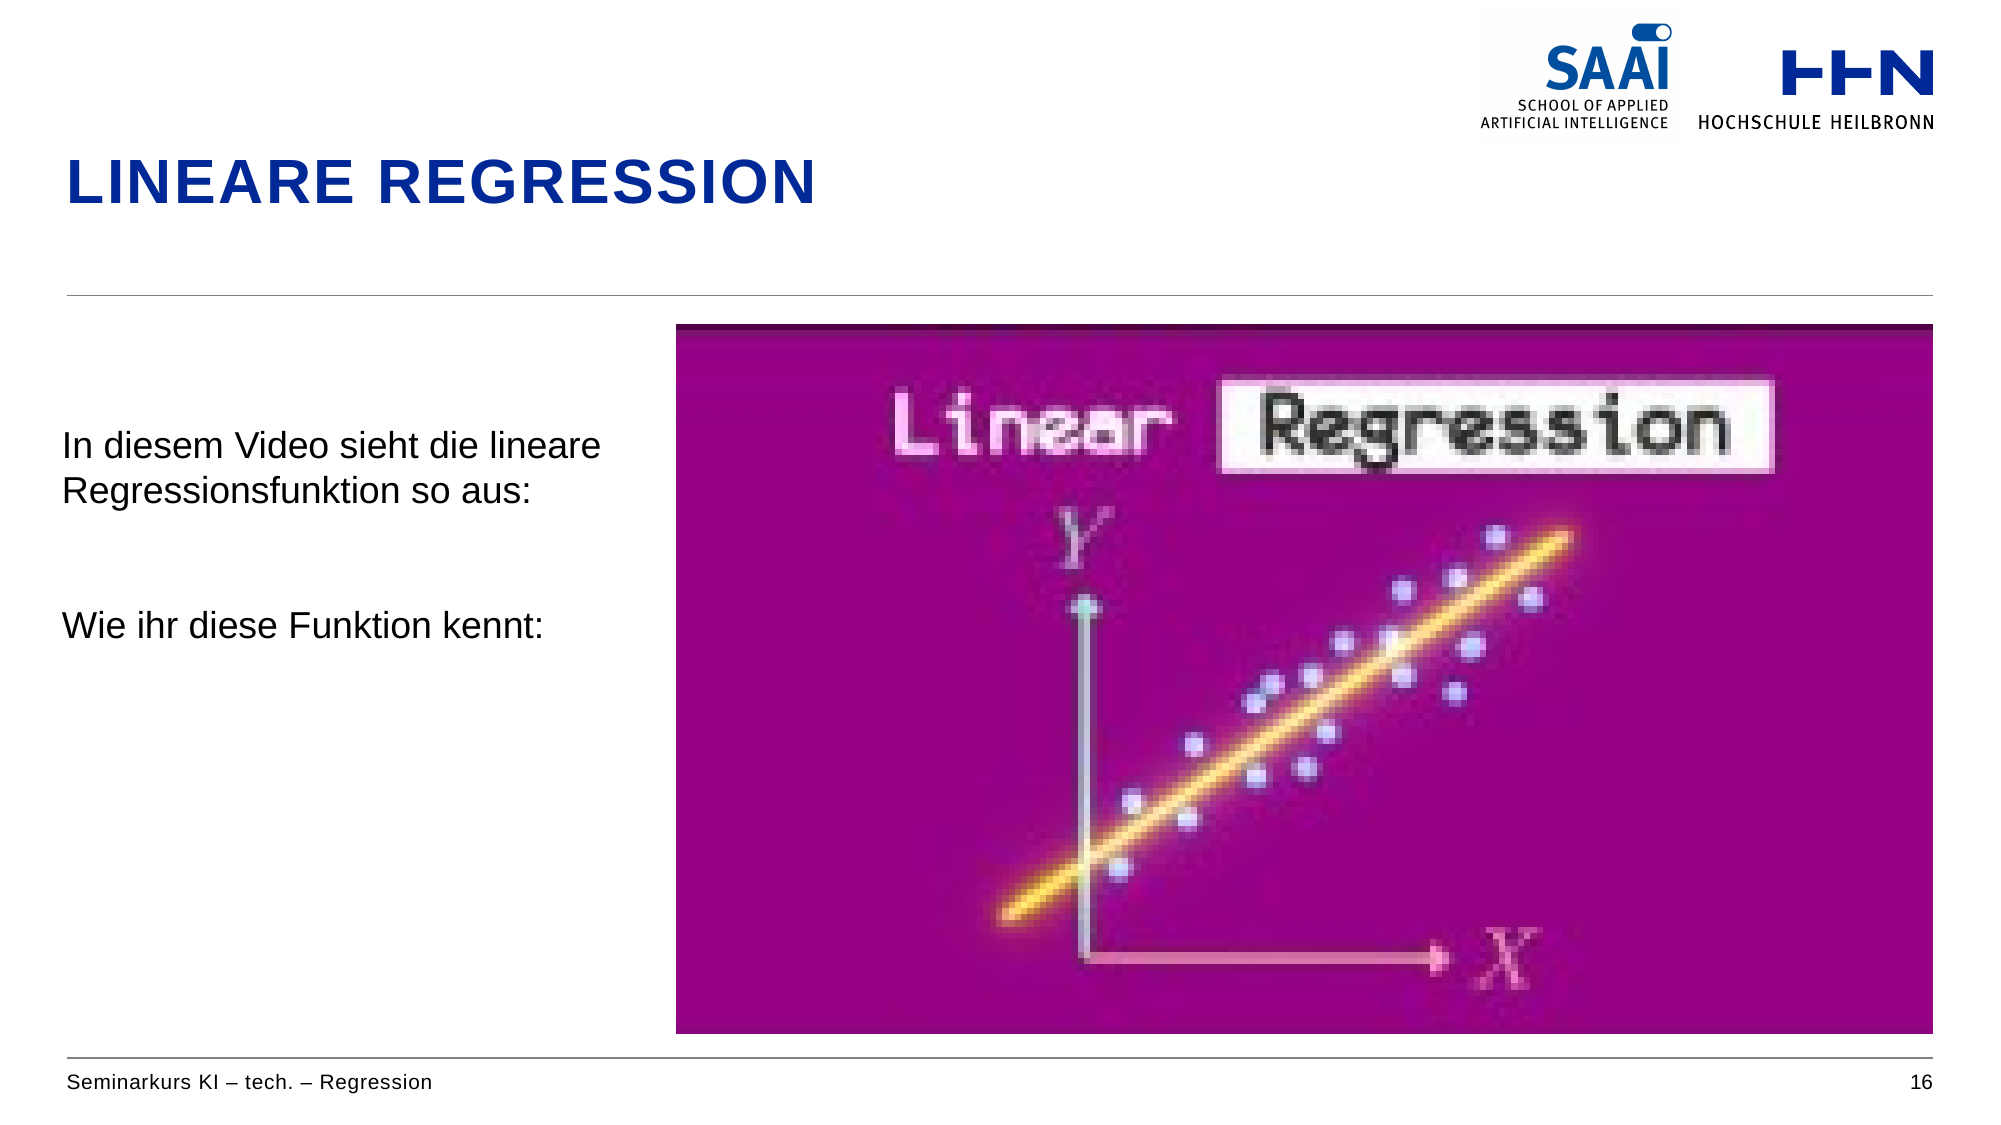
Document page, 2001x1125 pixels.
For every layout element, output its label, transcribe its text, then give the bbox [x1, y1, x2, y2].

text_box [675, 323, 1933, 1035]
footer Seminarkurs KI – tech. – Regression [66, 1068, 1277, 1105]
title Lineare Regression [66, 147, 1933, 290]
slide_number 16 [1621, 1068, 1933, 1105]
picture [1476, 5, 1677, 147]
